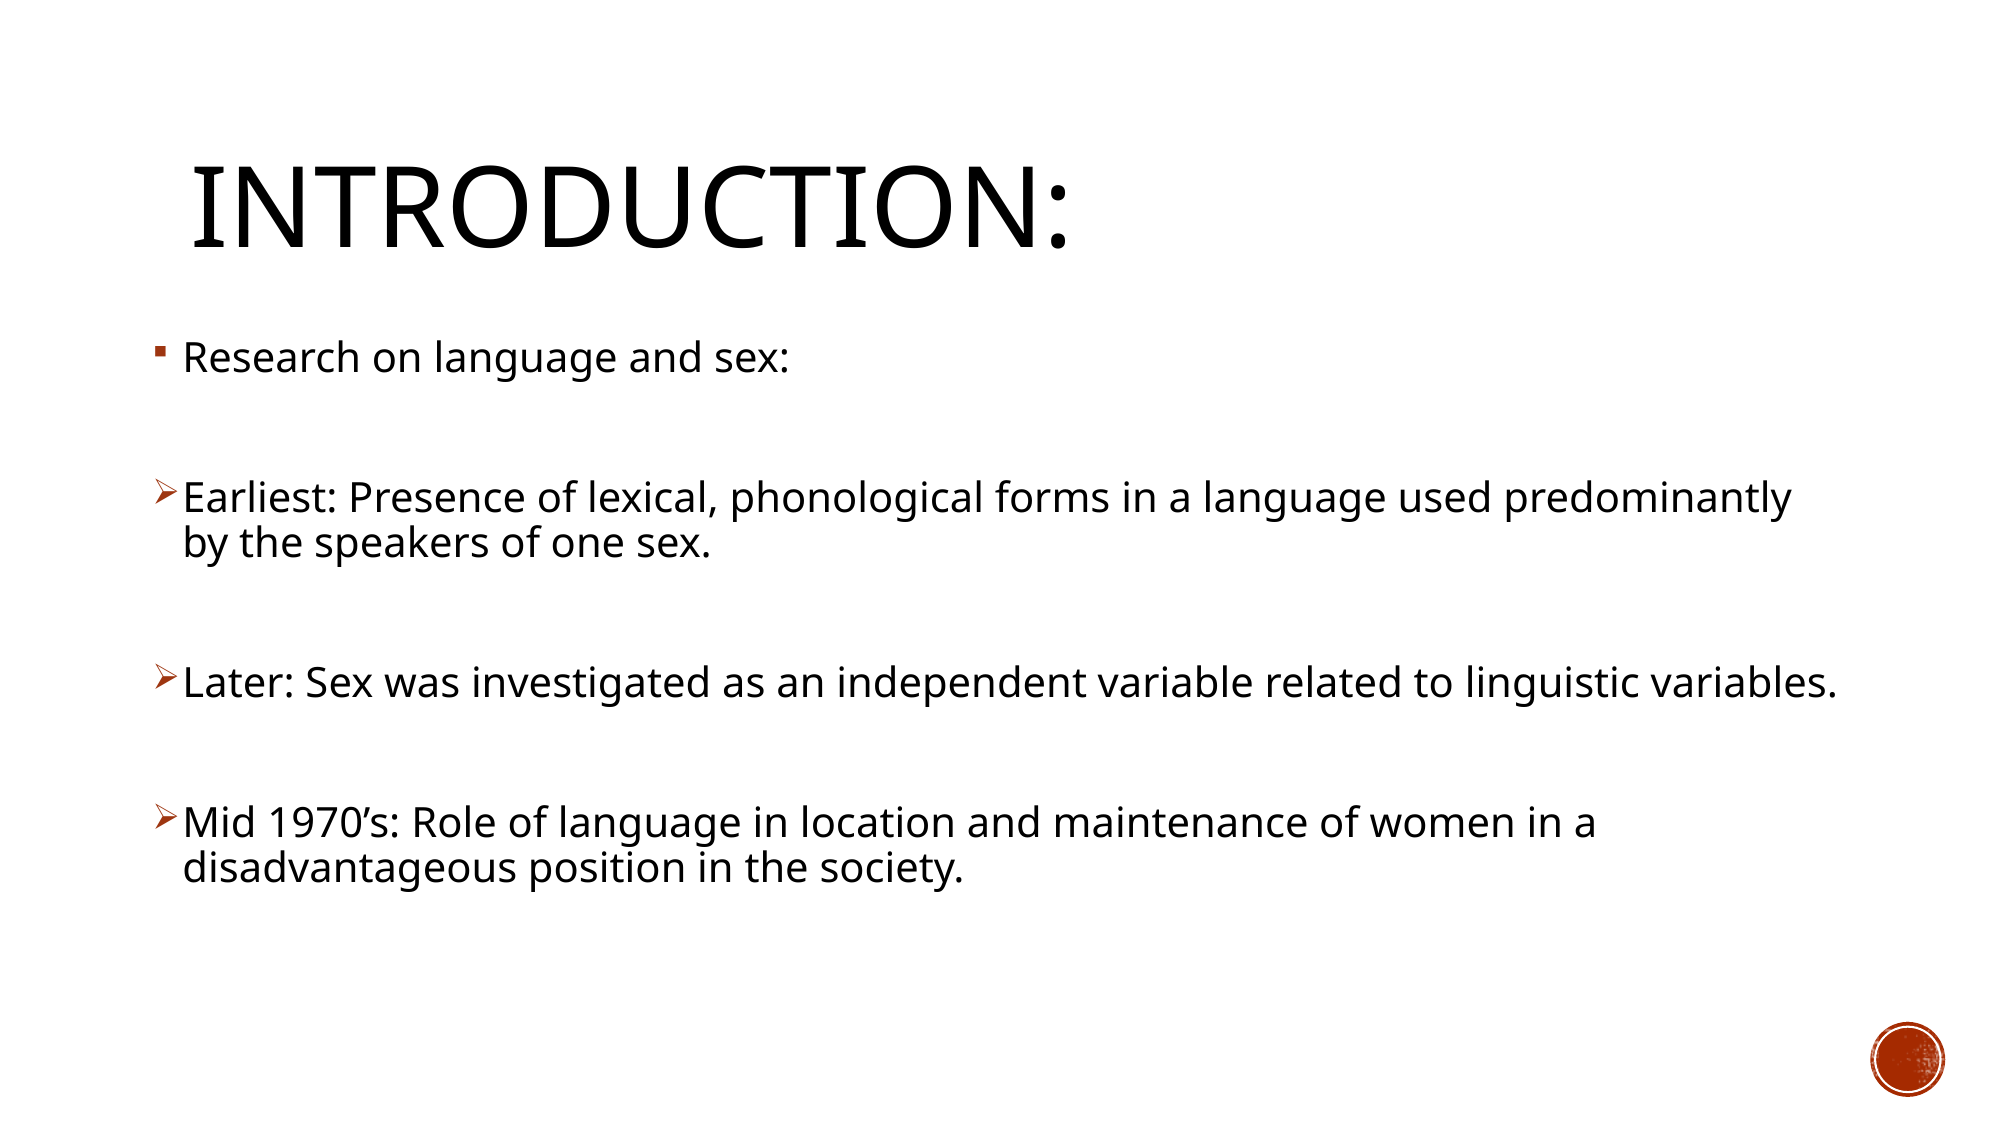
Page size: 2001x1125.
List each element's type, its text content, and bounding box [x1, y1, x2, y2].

list Research on language and sex: Earliest: Presence of lexical, phonological forms in a language used predominantly by the speakers of one sex. Later: Sex was investigated as an independent variable related to linguistic variables. Mid 1970’s: Role of language in location and maintenance of women in a disadvantageous position in the society. [137, 253, 1863, 1014]
title Introduction: [175, 79, 1826, 253]
